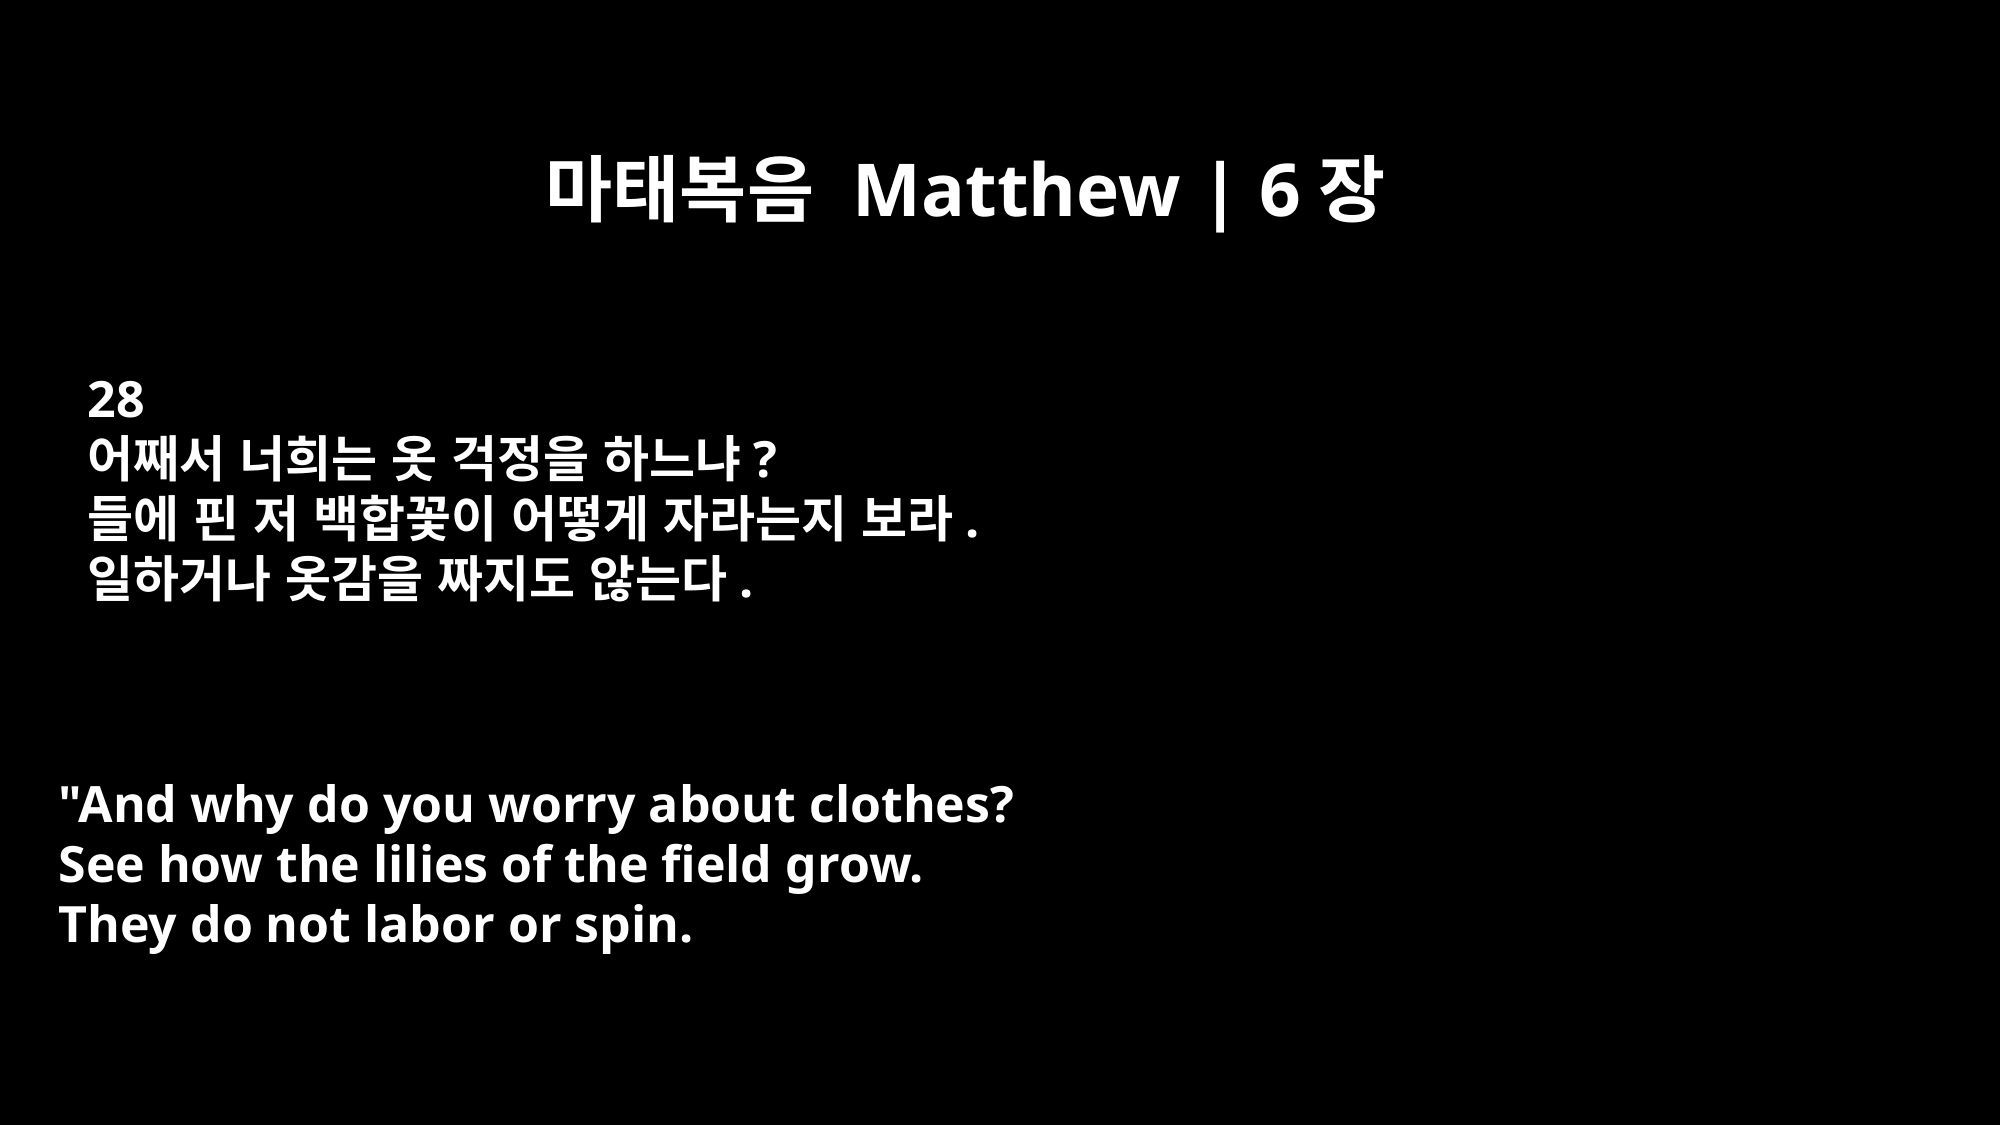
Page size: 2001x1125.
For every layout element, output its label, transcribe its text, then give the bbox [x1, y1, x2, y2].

text_box 28 어째서 너희는 옷 걱정을 하느냐? 들에 핀 저 백합꽃이 어떻게 자라는지 보라. 일하거나 옷감을 짜지도 않는다. [72, 359, 995, 615]
text_box 마태복음 Matthew | 6장 [530, 136, 1401, 239]
text_box "And why do you worry about clothes? See how the lilies of the field grow. They do not labor or spin. [43, 764, 1030, 960]
